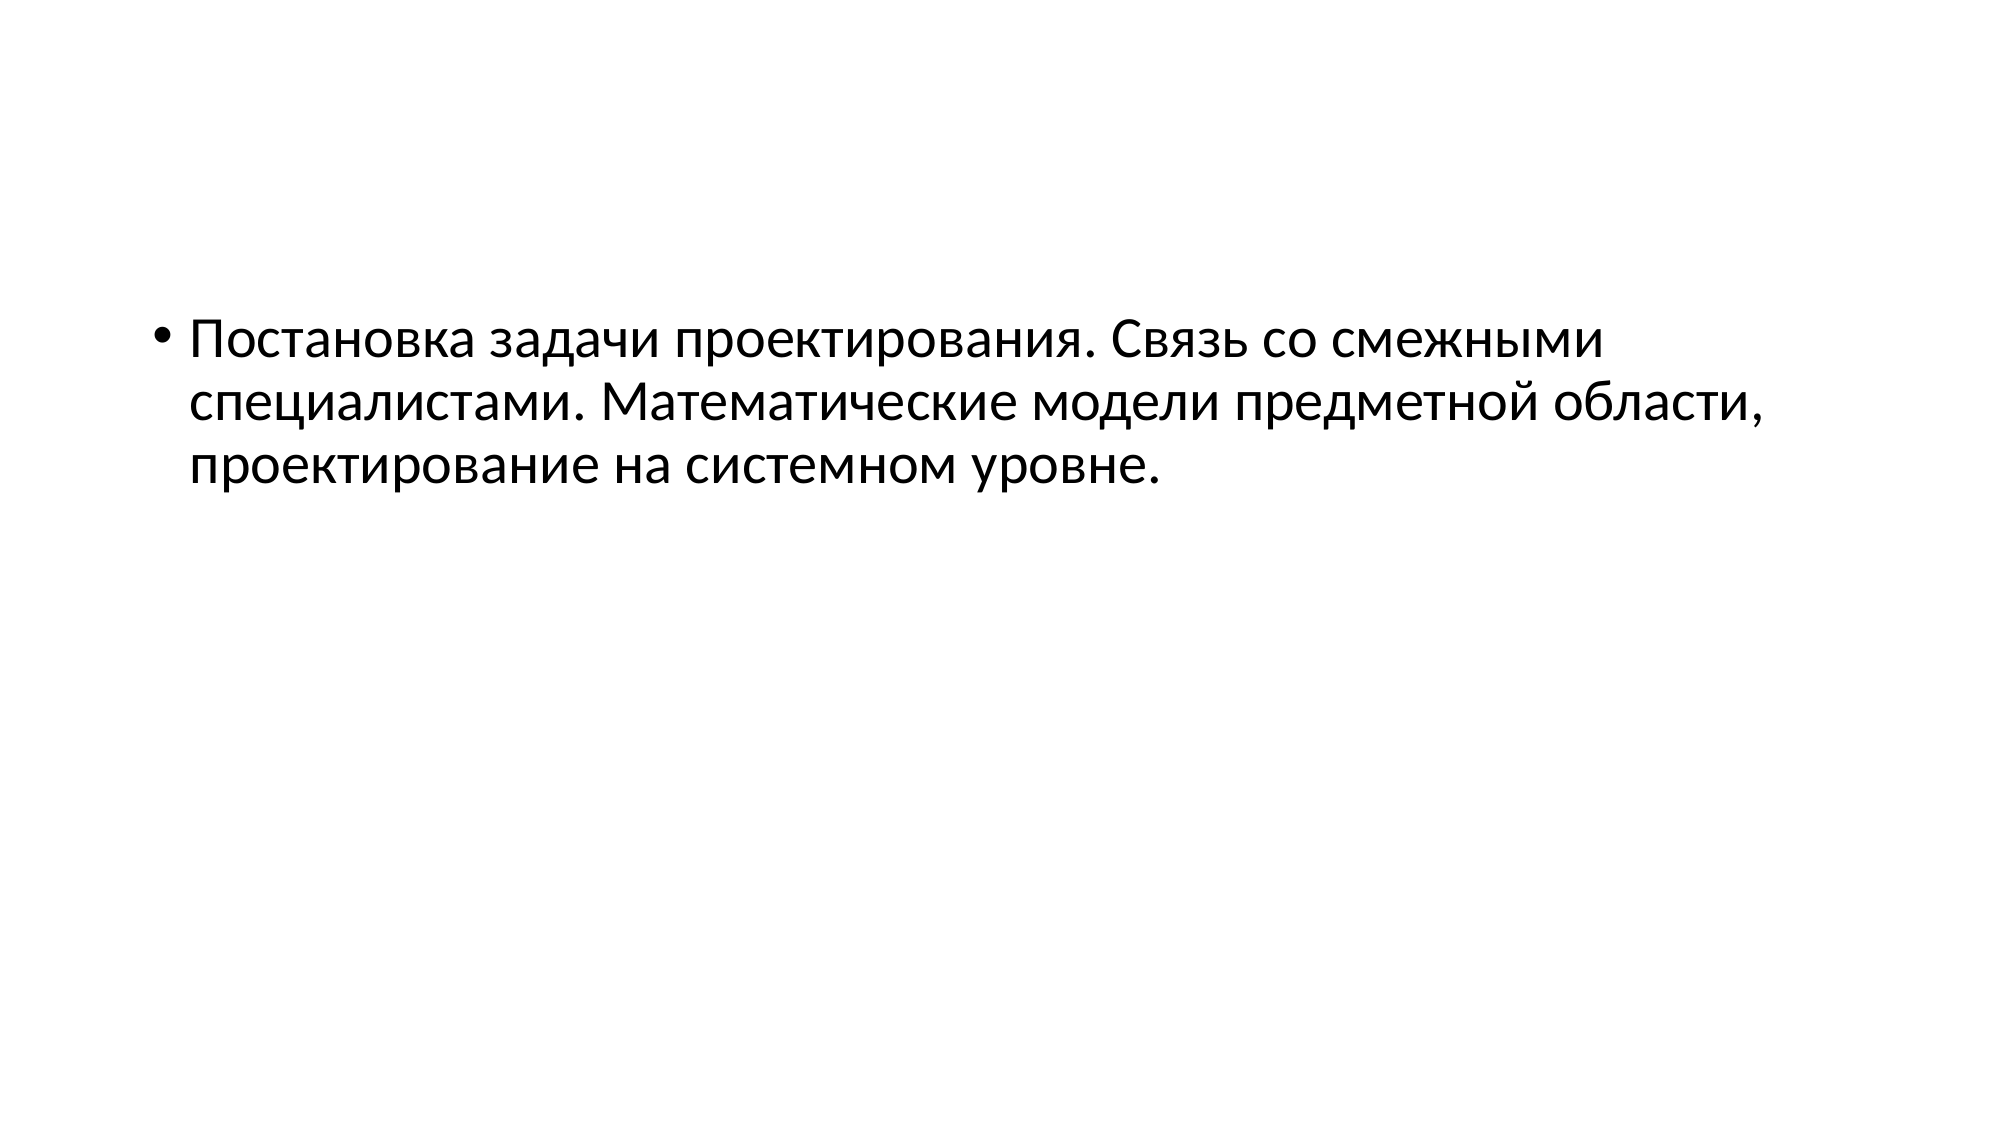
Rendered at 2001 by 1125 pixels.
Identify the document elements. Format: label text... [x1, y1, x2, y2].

list Постановка задачи проектирования. Связь со смежными специалистами. Математические модели предметной области, проектирование на системном уровне. [137, 299, 1863, 1014]
